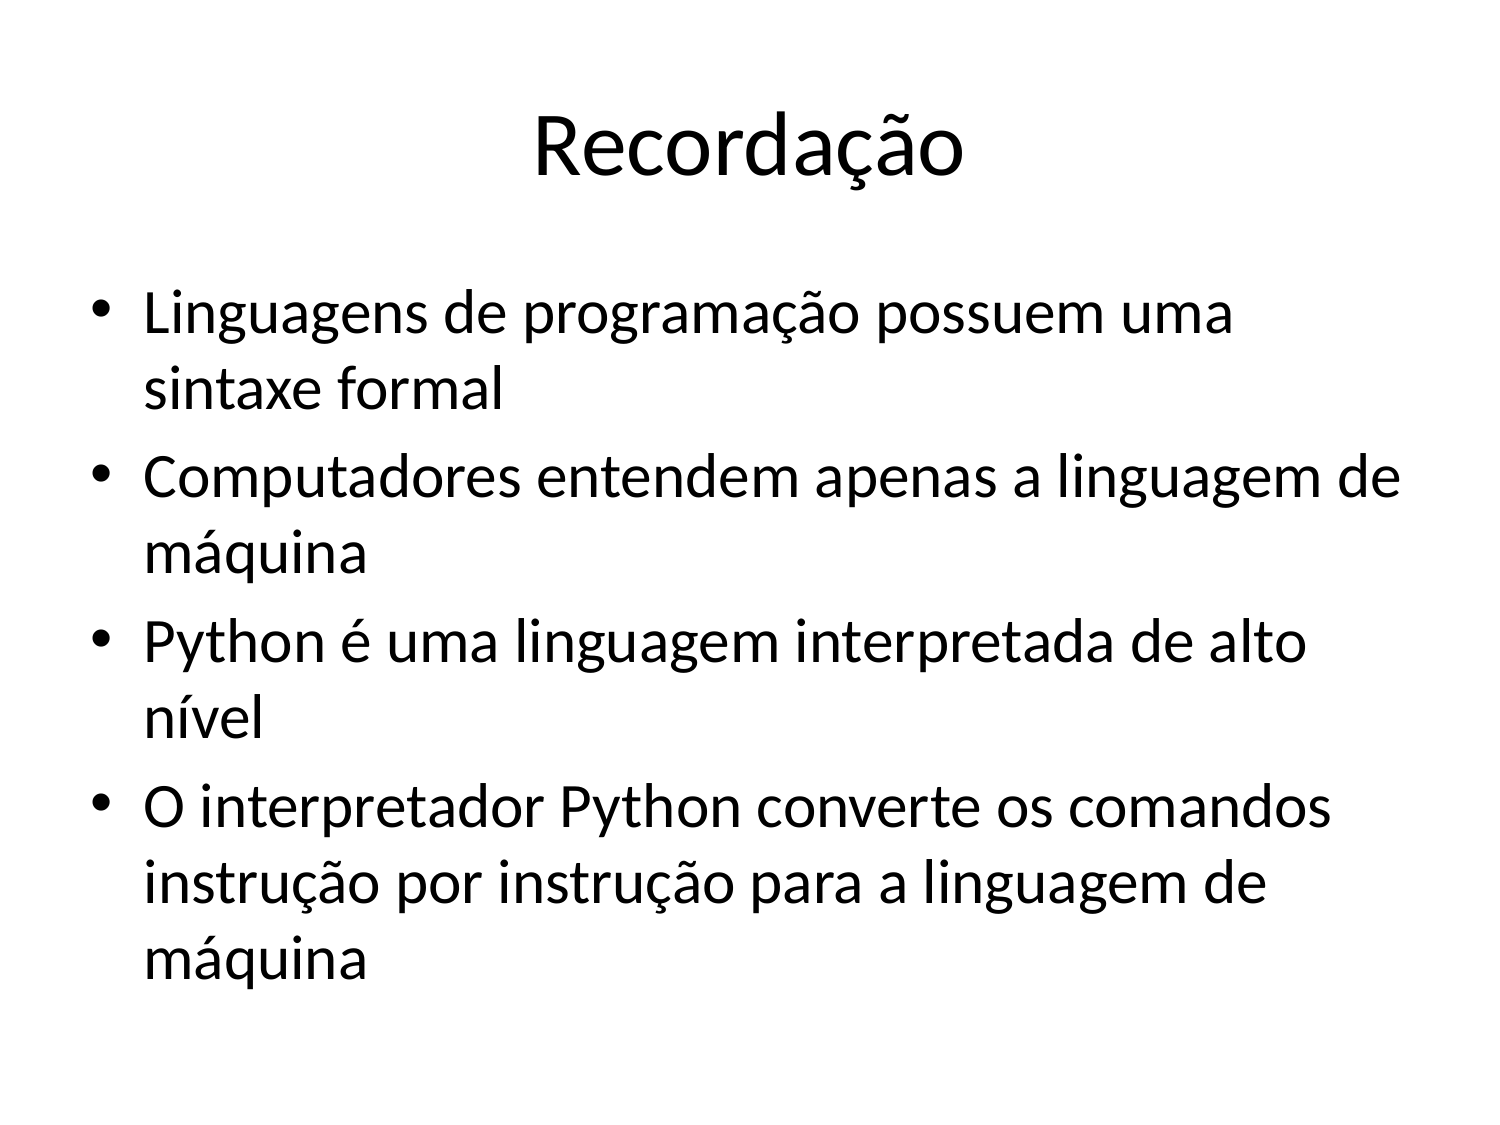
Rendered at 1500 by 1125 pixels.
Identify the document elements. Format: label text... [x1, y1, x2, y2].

title Recordação [75, 45, 1425, 233]
list Linguagens de programação possuem uma sintaxe formal Computadores entendem apenas a linguagem de máquina Python é uma linguagem interpretada de alto nível O interpretador Python converte os comandos instrução por instrução para a linguagem de máquina [75, 262, 1425, 1005]
